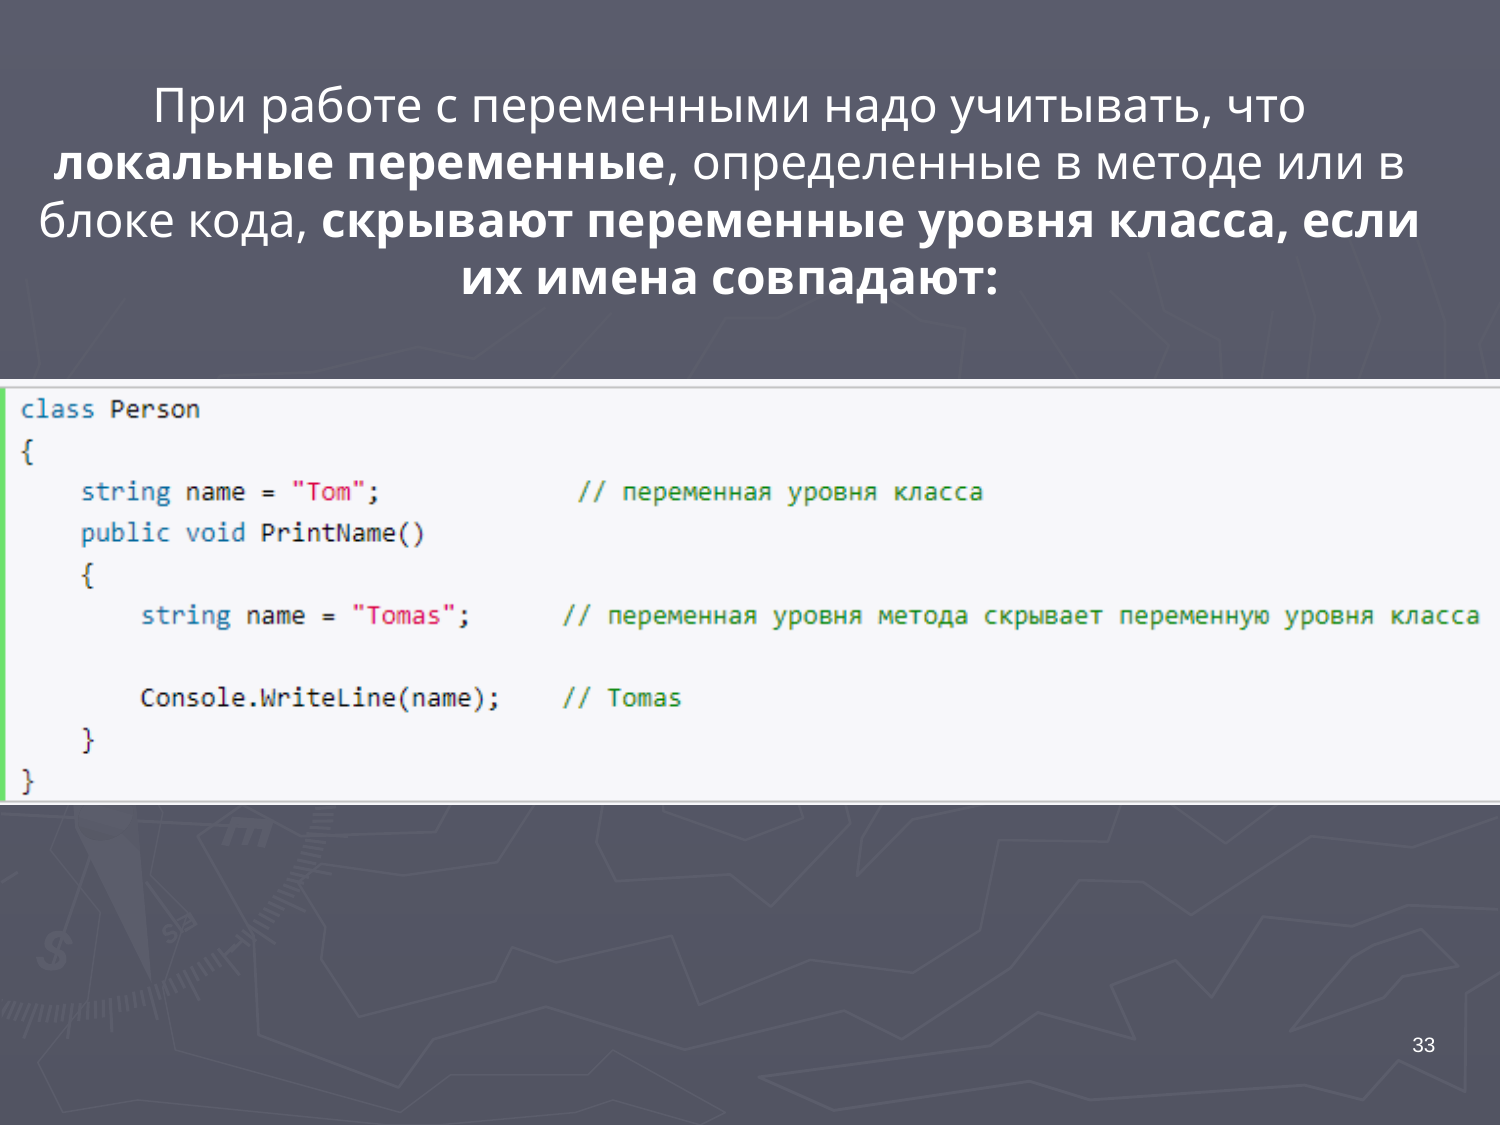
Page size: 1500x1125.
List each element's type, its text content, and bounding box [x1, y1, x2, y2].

slide_number 33 [1074, 1024, 1451, 1103]
picture [0, 379, 1500, 805]
title При работе с переменными надо учитывать, что локальные переменные, определенные в методе или в блоке кода, скрывают переменные уровня класса, если их имена совпадают: [14, 76, 1446, 302]
